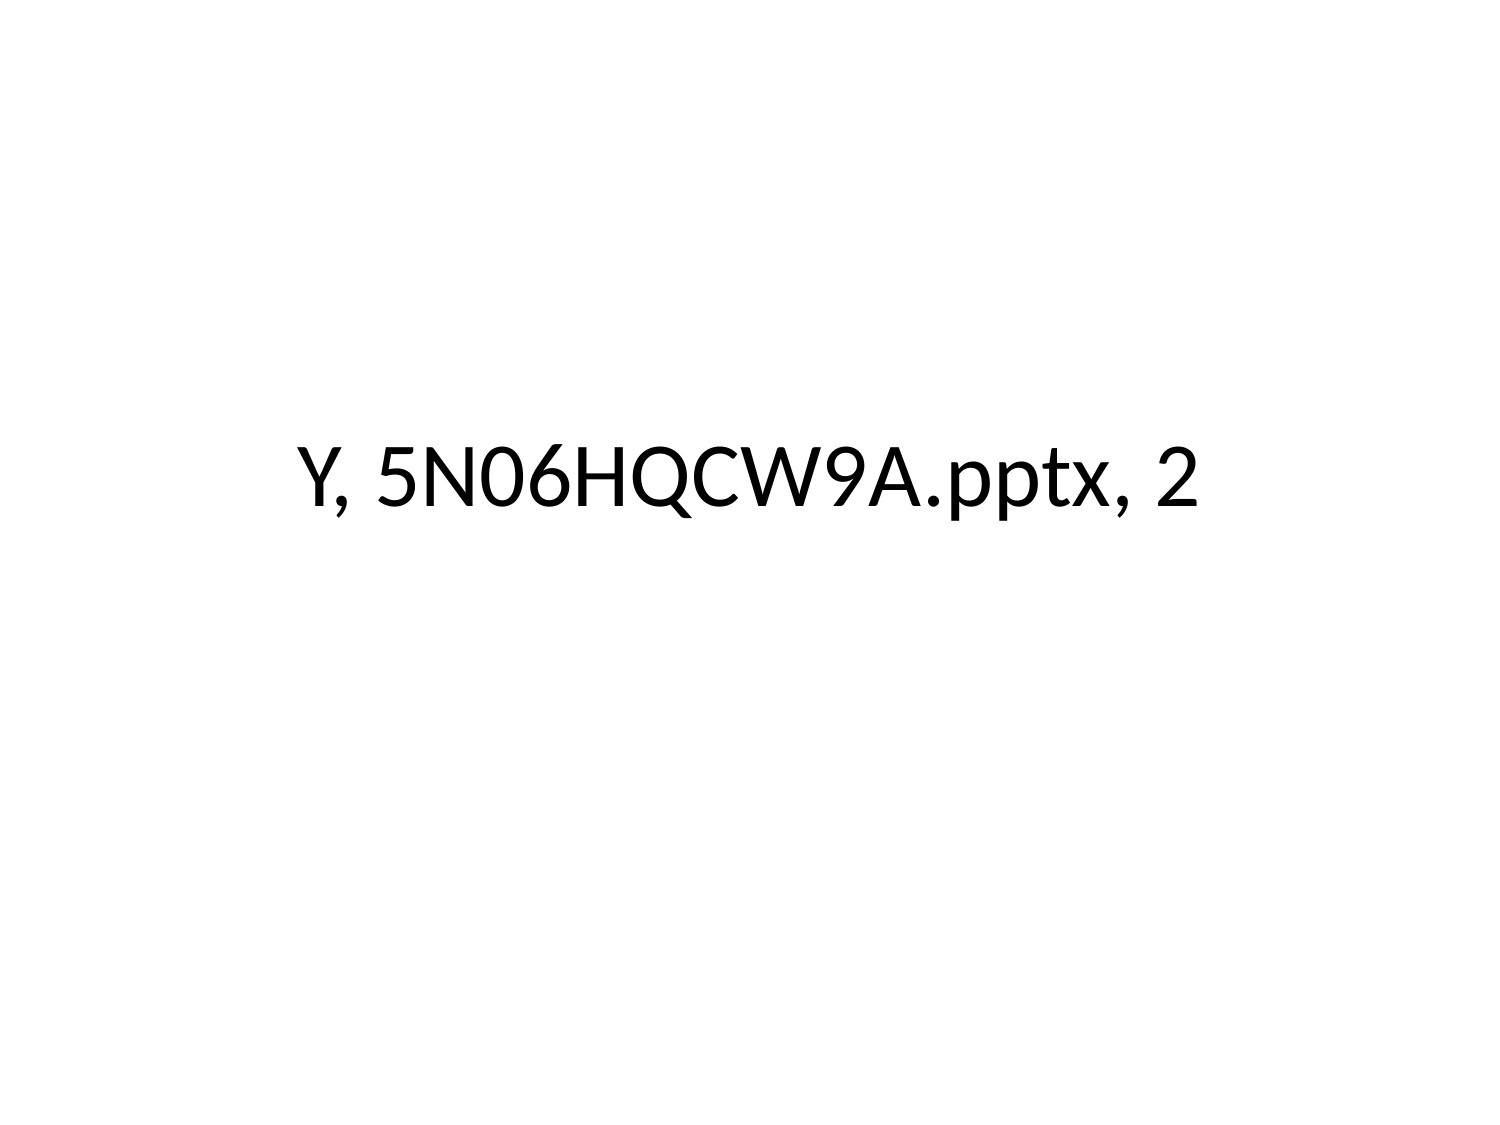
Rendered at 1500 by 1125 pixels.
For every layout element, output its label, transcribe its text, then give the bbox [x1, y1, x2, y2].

title Y, 5N06HQCW9A.pptx, 2 [112, 349, 1388, 591]
